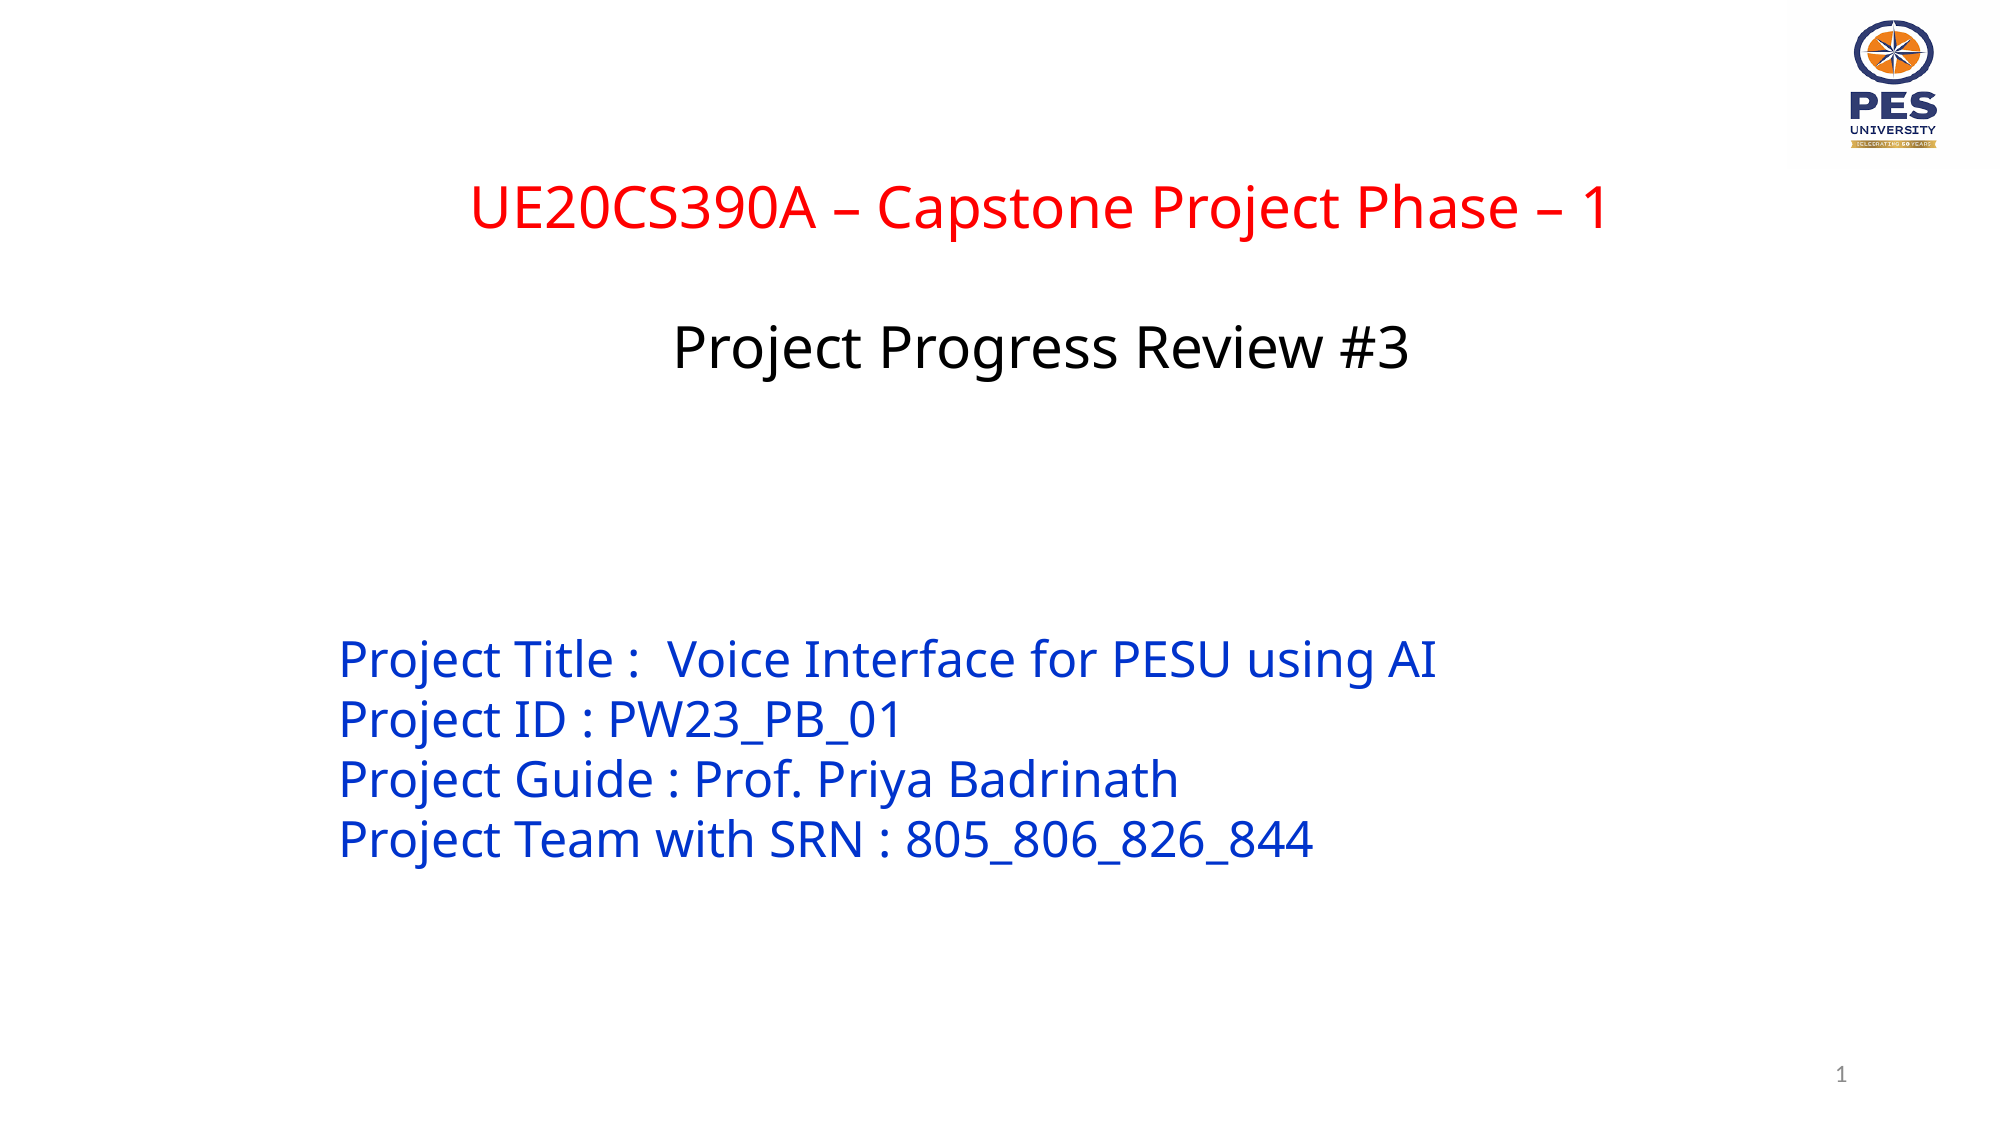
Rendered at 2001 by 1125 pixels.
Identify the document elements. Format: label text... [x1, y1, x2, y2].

text_box Project Title : Voice Interface for PESU using AI Project ID : PW23_PB_01 Project Guide : Prof. Priya Badrinath Project Team with SRN : 805_806_826_844 [323, 620, 1721, 851]
picture [1787, 0, 2000, 169]
slide_number 1 [1412, 1042, 1863, 1103]
text_box UE20CS390A – Capstone Project Phase – 1 Project Progress Review #3 [391, 162, 1692, 388]
